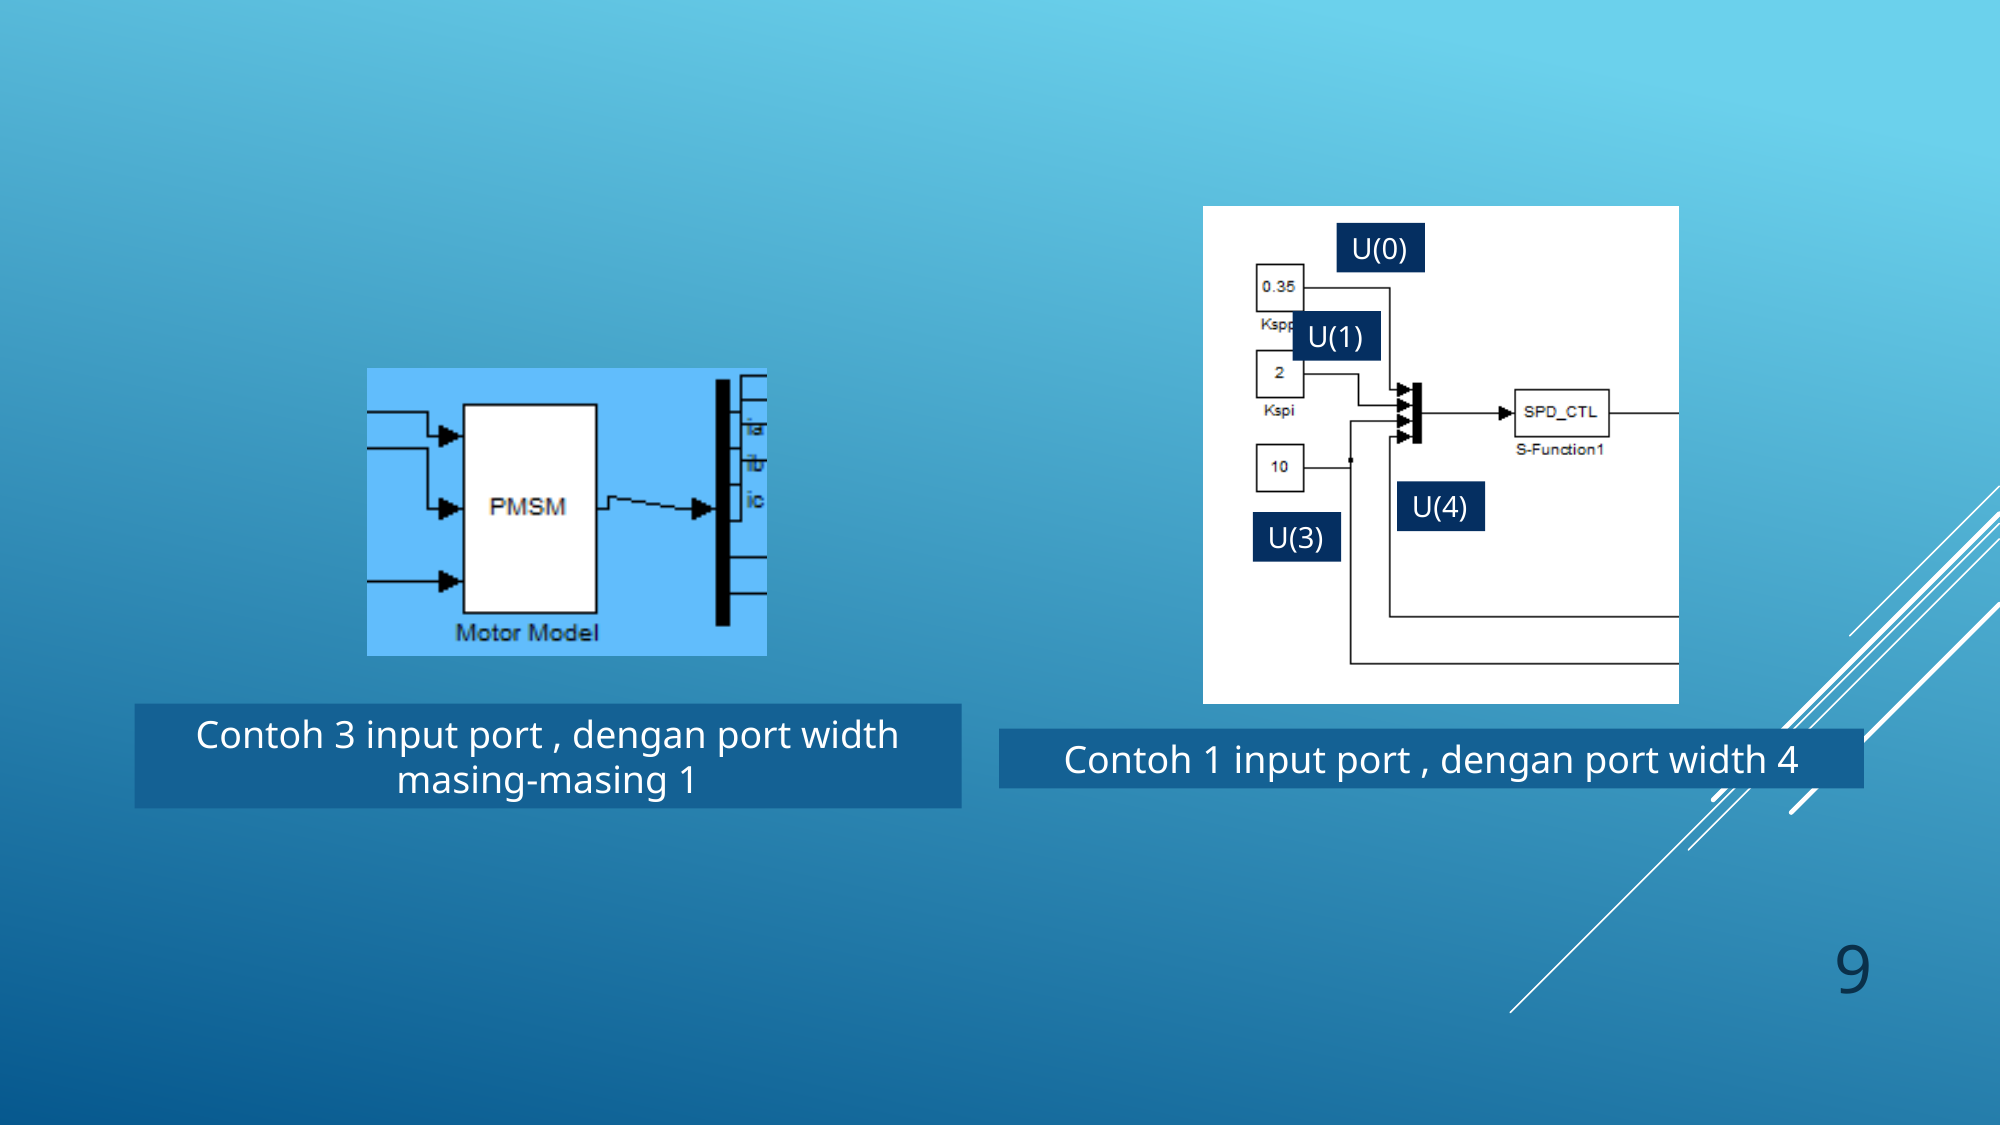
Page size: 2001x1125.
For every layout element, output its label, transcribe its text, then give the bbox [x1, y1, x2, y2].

picture [1203, 206, 1679, 704]
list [366, 368, 767, 656]
text_box Contoh 1 input port , dengan port width 4 [999, 728, 1864, 789]
slide_number 9 [1700, 915, 1888, 1025]
text_box Contoh 3 input port , dengan port width masing-masing 1 [134, 703, 962, 809]
